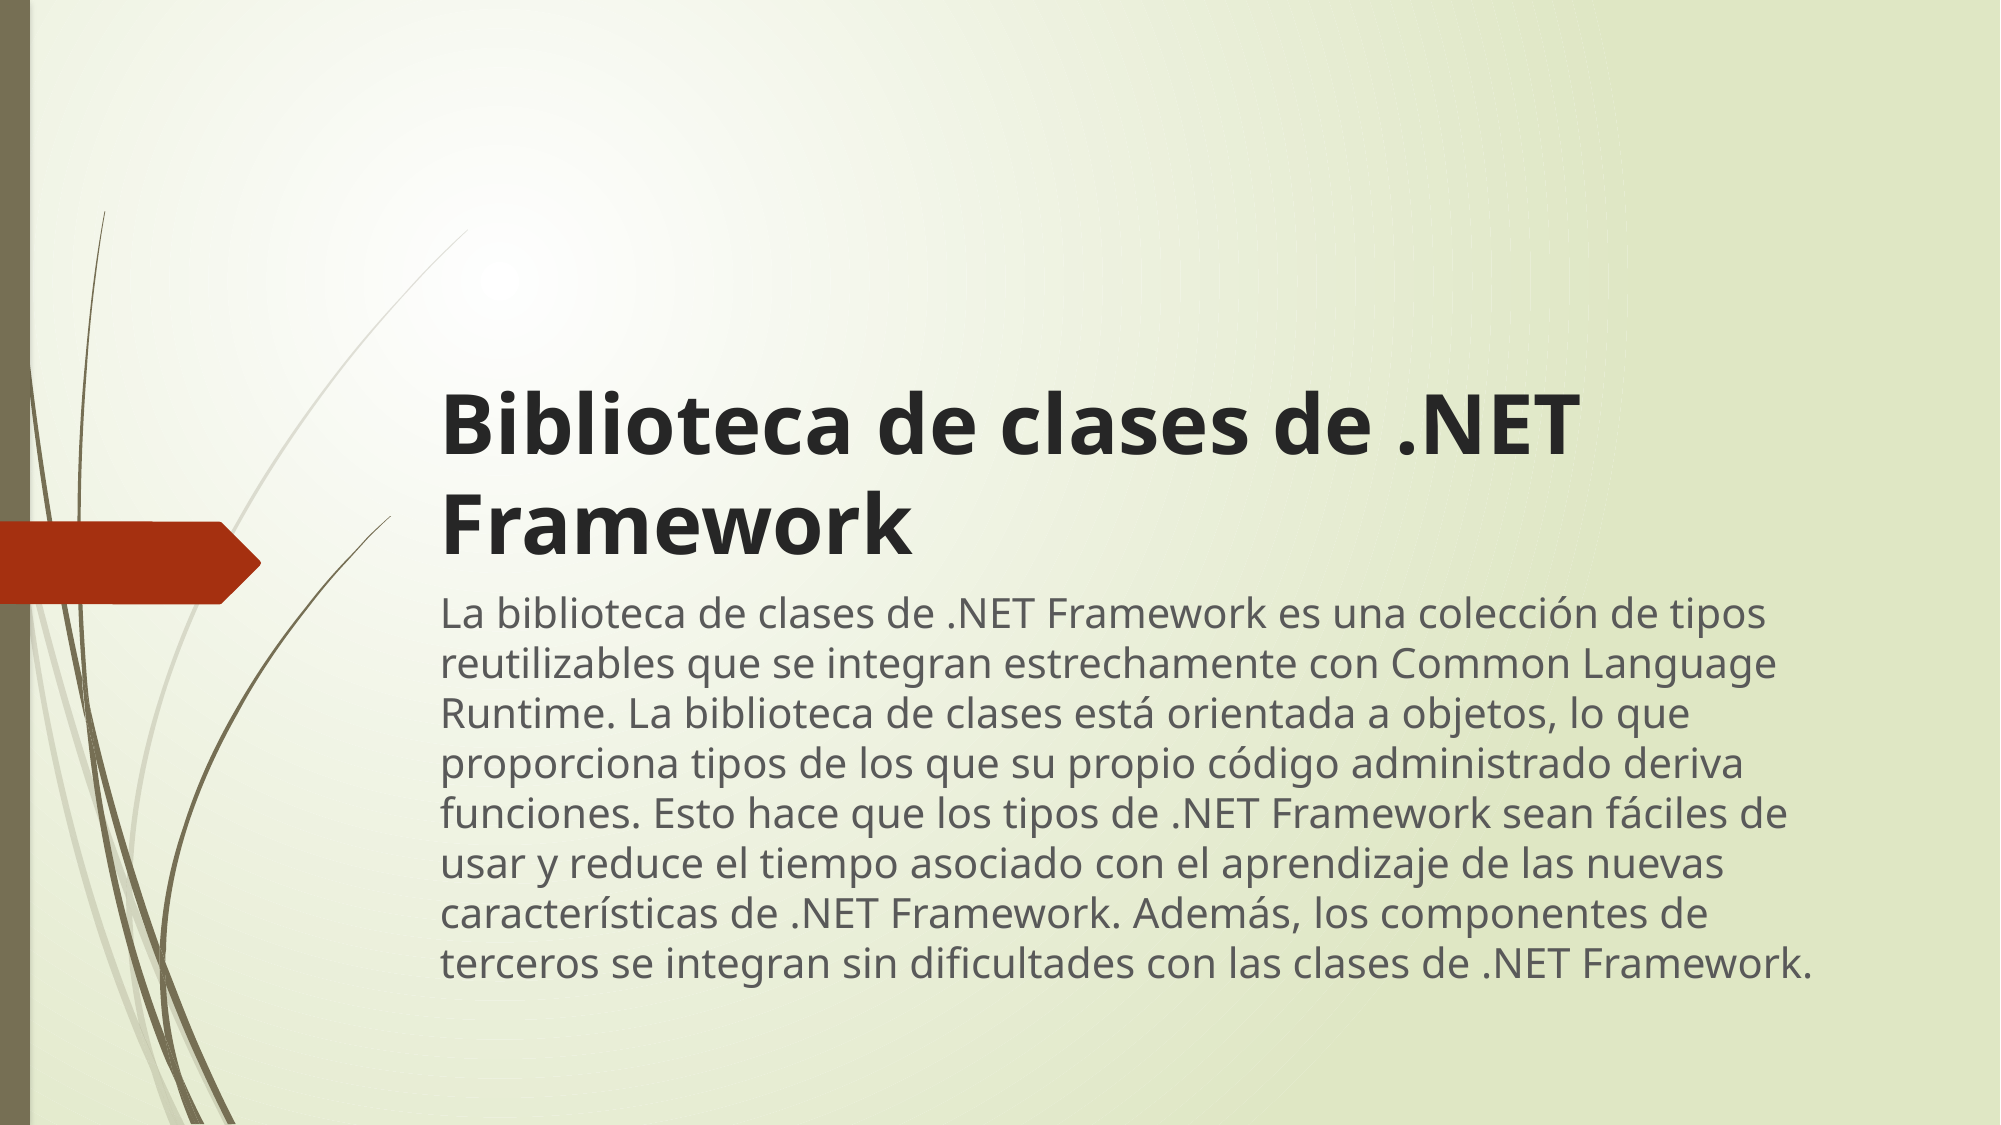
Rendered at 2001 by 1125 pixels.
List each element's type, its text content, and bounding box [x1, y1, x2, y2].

title Biblioteca de clases de .NET Framework [424, 337, 1888, 579]
list La biblioteca de clases de .NET Framework es una colección de tipos reutilizables que se integran estrechamente con Common Language Runtime. La biblioteca de clases está orientada a objetos, lo que proporciona tipos de los que su propio código administrado deriva funciones. Esto hace que los tipos de .NET Framework sean fáciles de usar y reduce el tiempo asociado con el aprendizaje de las nuevas características de .NET Framework. Además, los componentes de terceros se integran sin dificultades con las clases de .NET Framework. [424, 579, 1888, 1050]
